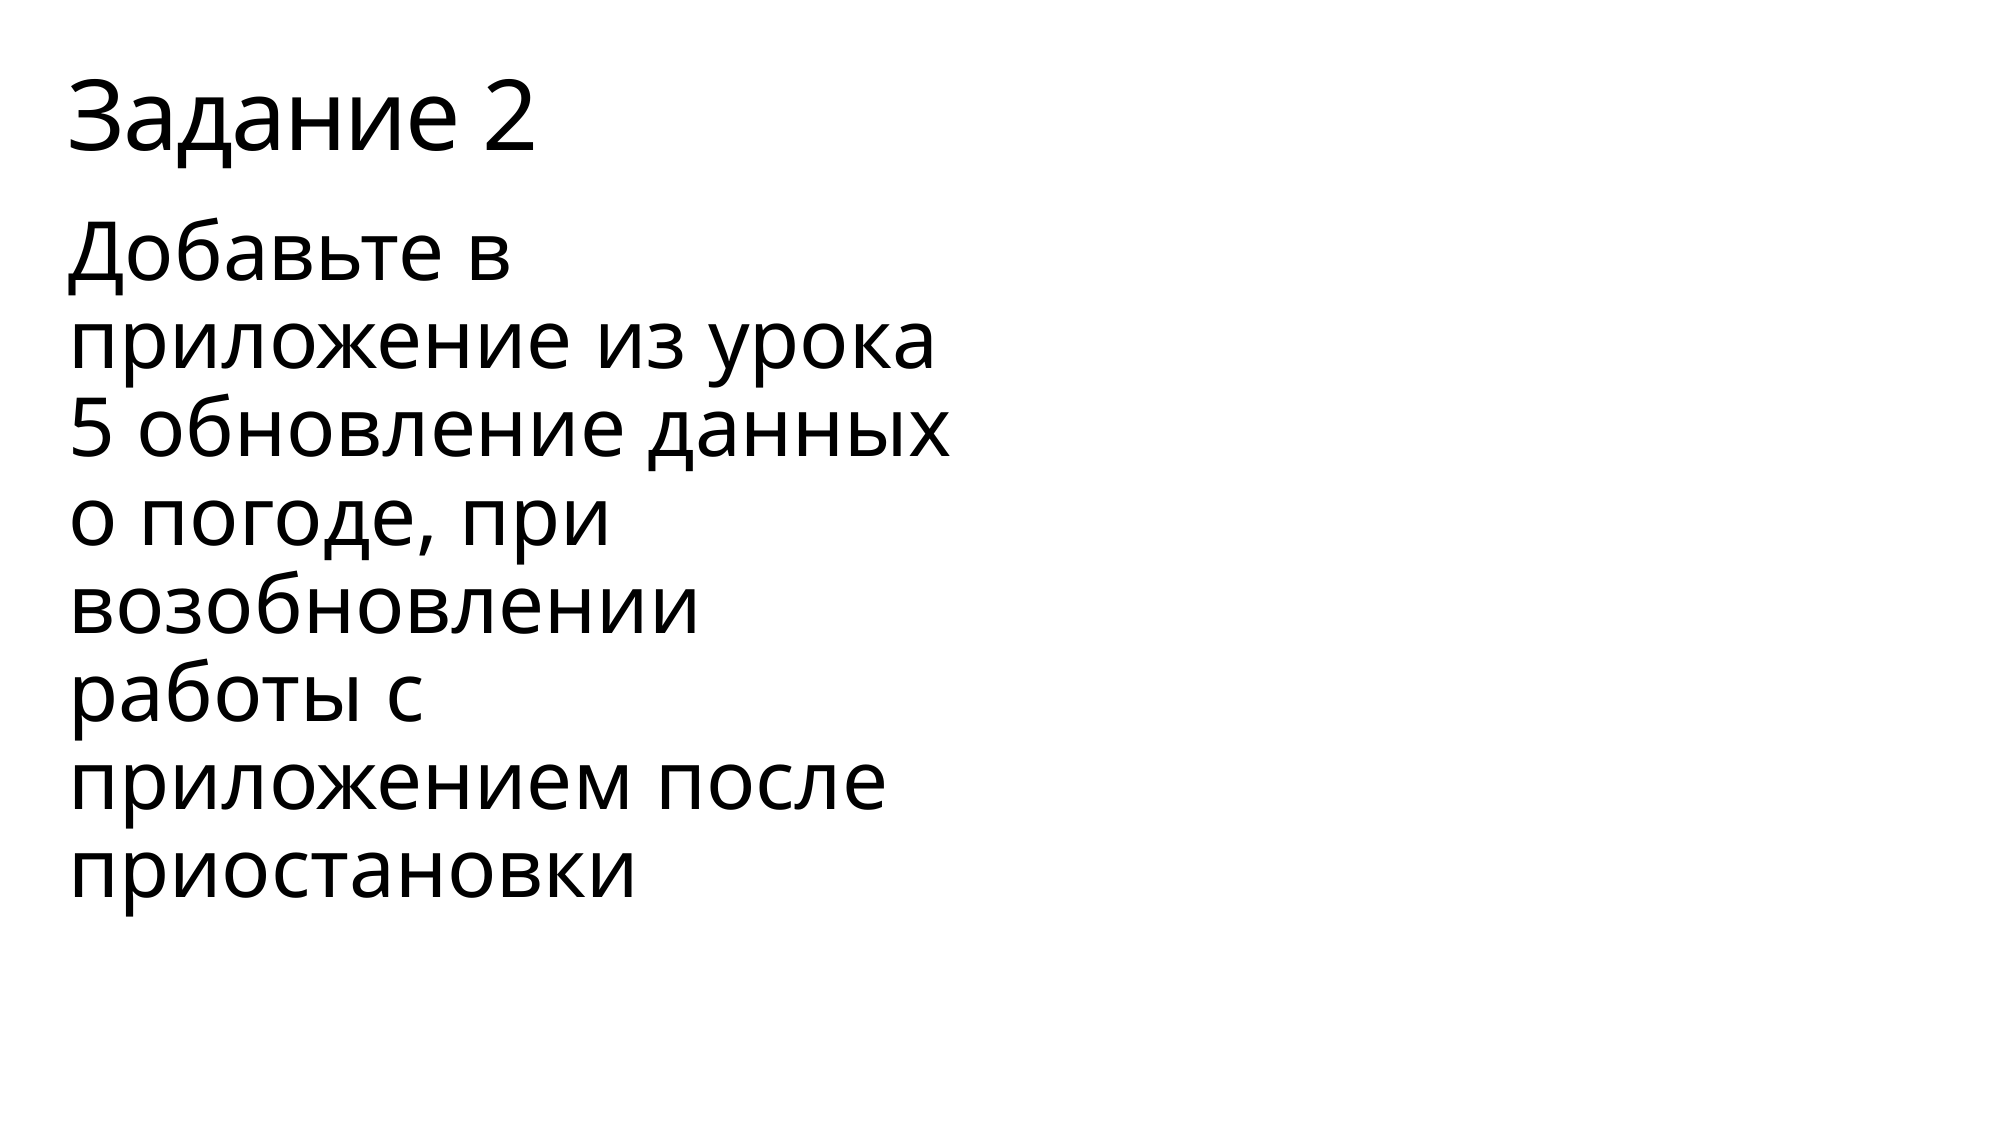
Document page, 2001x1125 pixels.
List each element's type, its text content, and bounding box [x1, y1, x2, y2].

title Задание 2 [43, 51, 1956, 199]
list Добавьте в приложение из урока 5 обновление данных о погоде, при возобновлении работы с приложением после приостановки [44, 195, 1013, 869]
